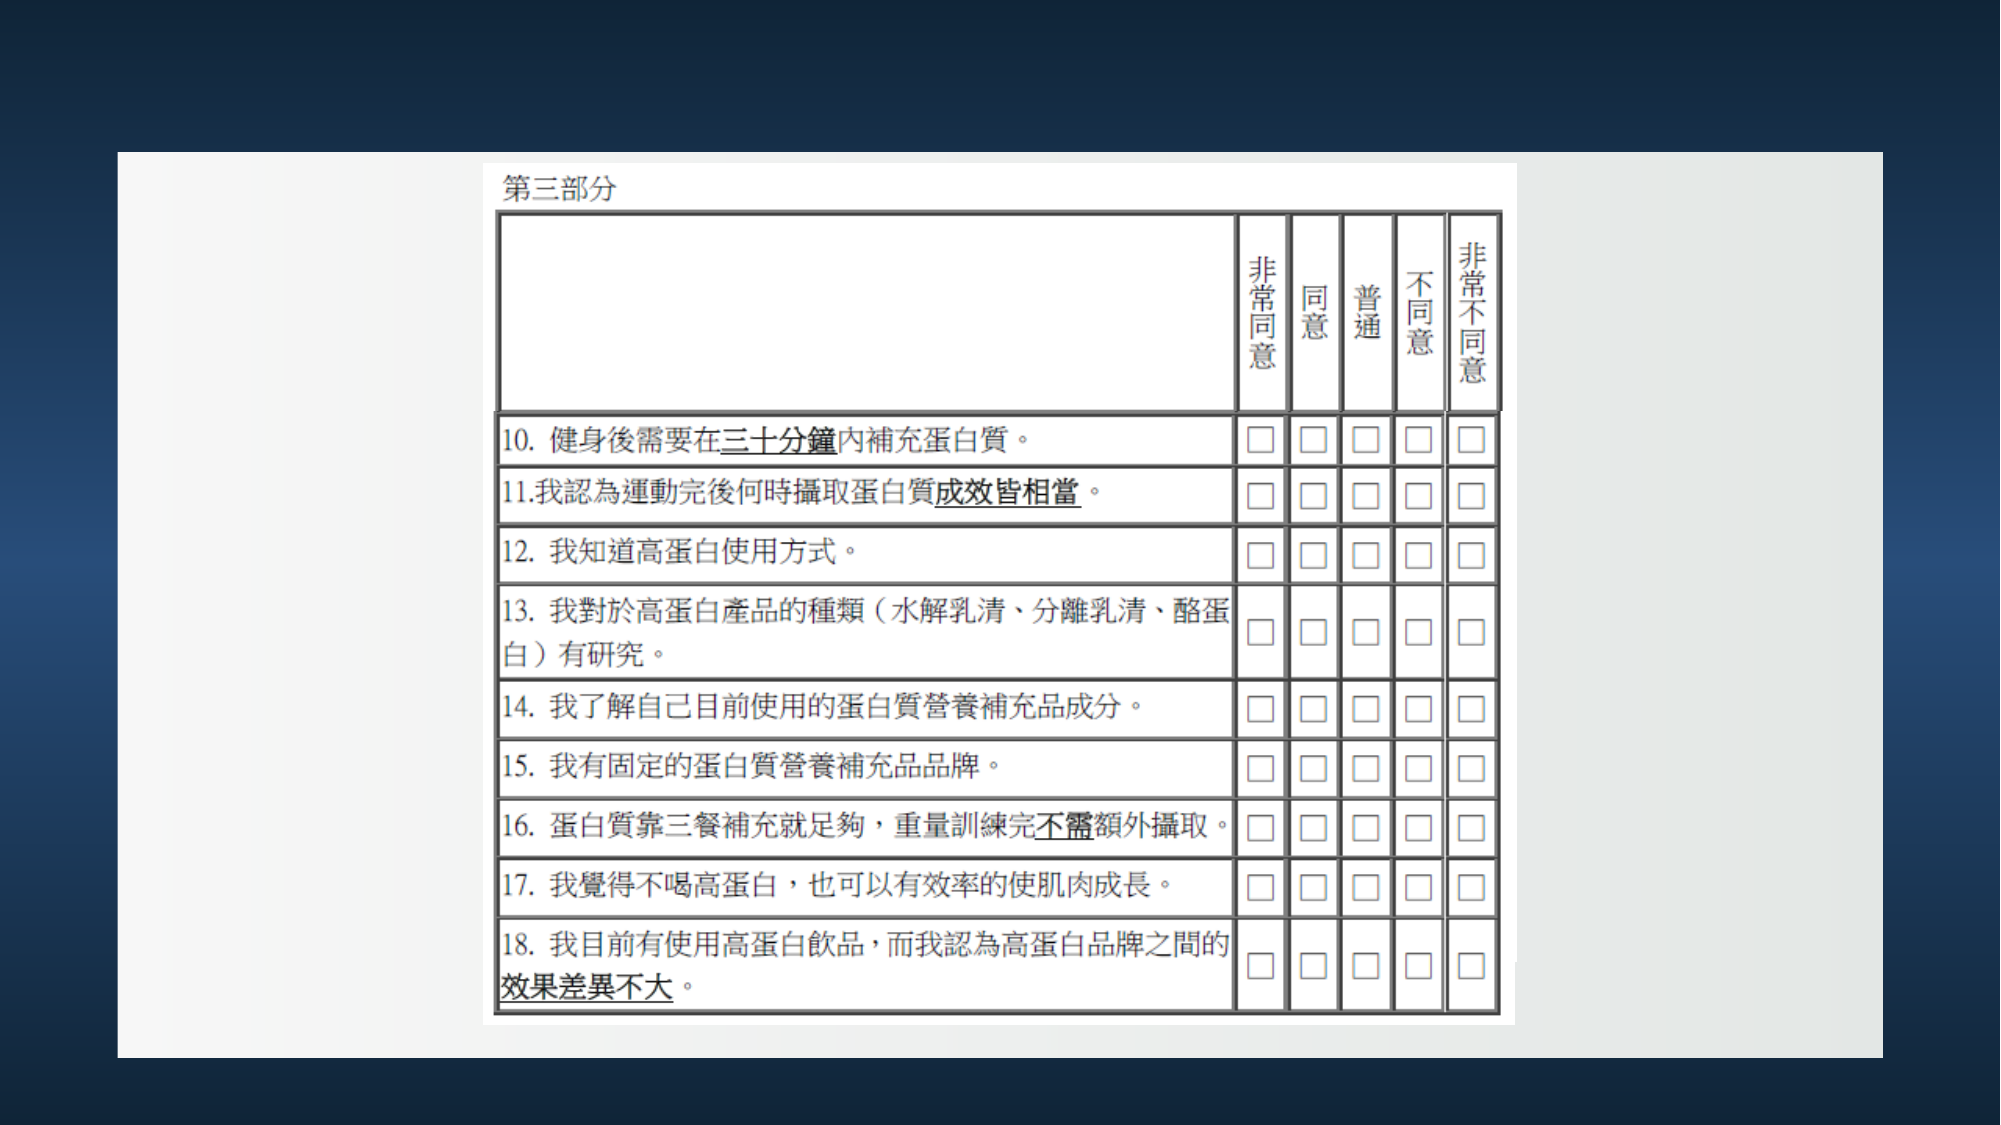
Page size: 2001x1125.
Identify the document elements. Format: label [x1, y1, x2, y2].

picture [483, 162, 1517, 1025]
text_box [117, 152, 1883, 1058]
